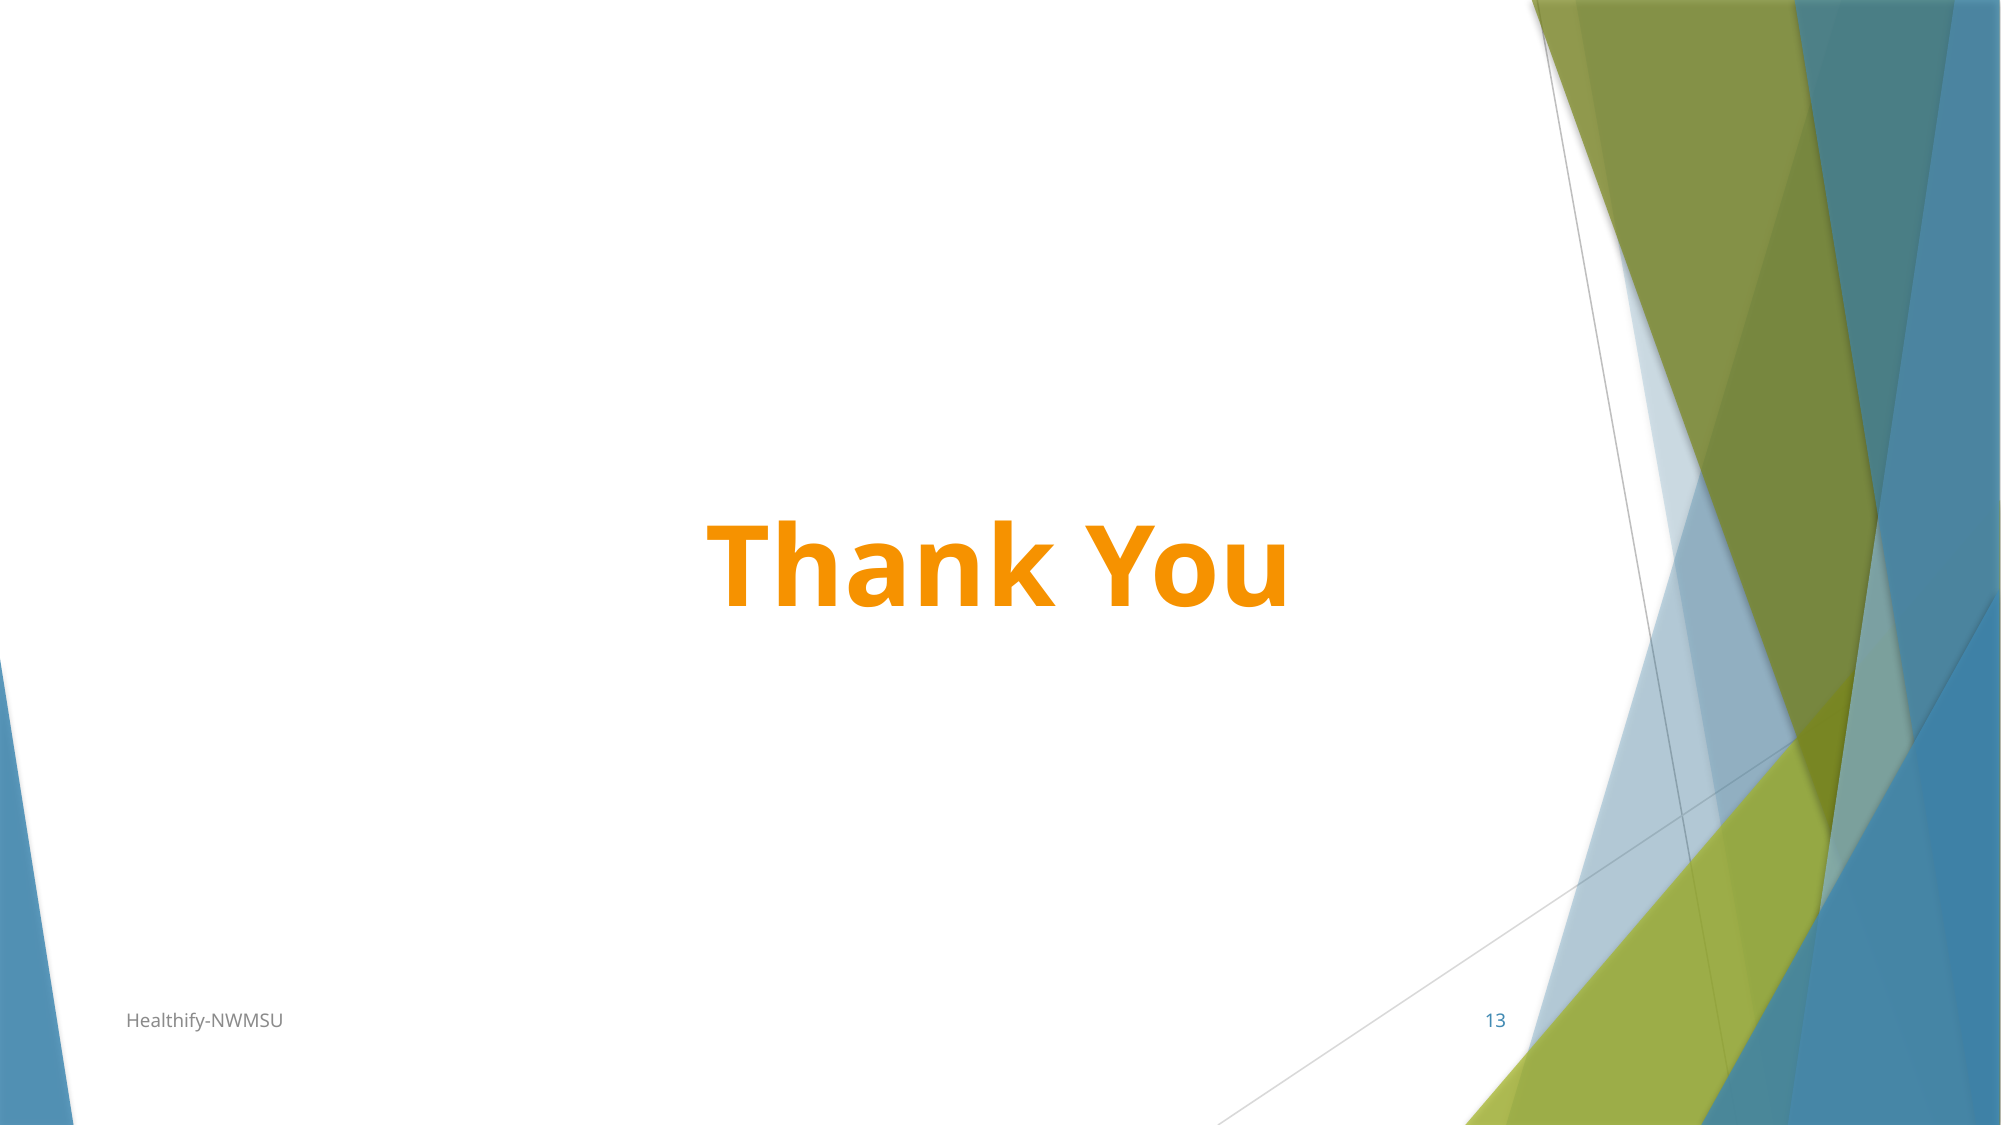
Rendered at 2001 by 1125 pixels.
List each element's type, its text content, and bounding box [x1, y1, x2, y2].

slide_number 13 [1409, 991, 1522, 1051]
footer Healthify-NWMSU [111, 991, 1145, 1051]
text_box Thank You [690, 486, 1310, 637]
